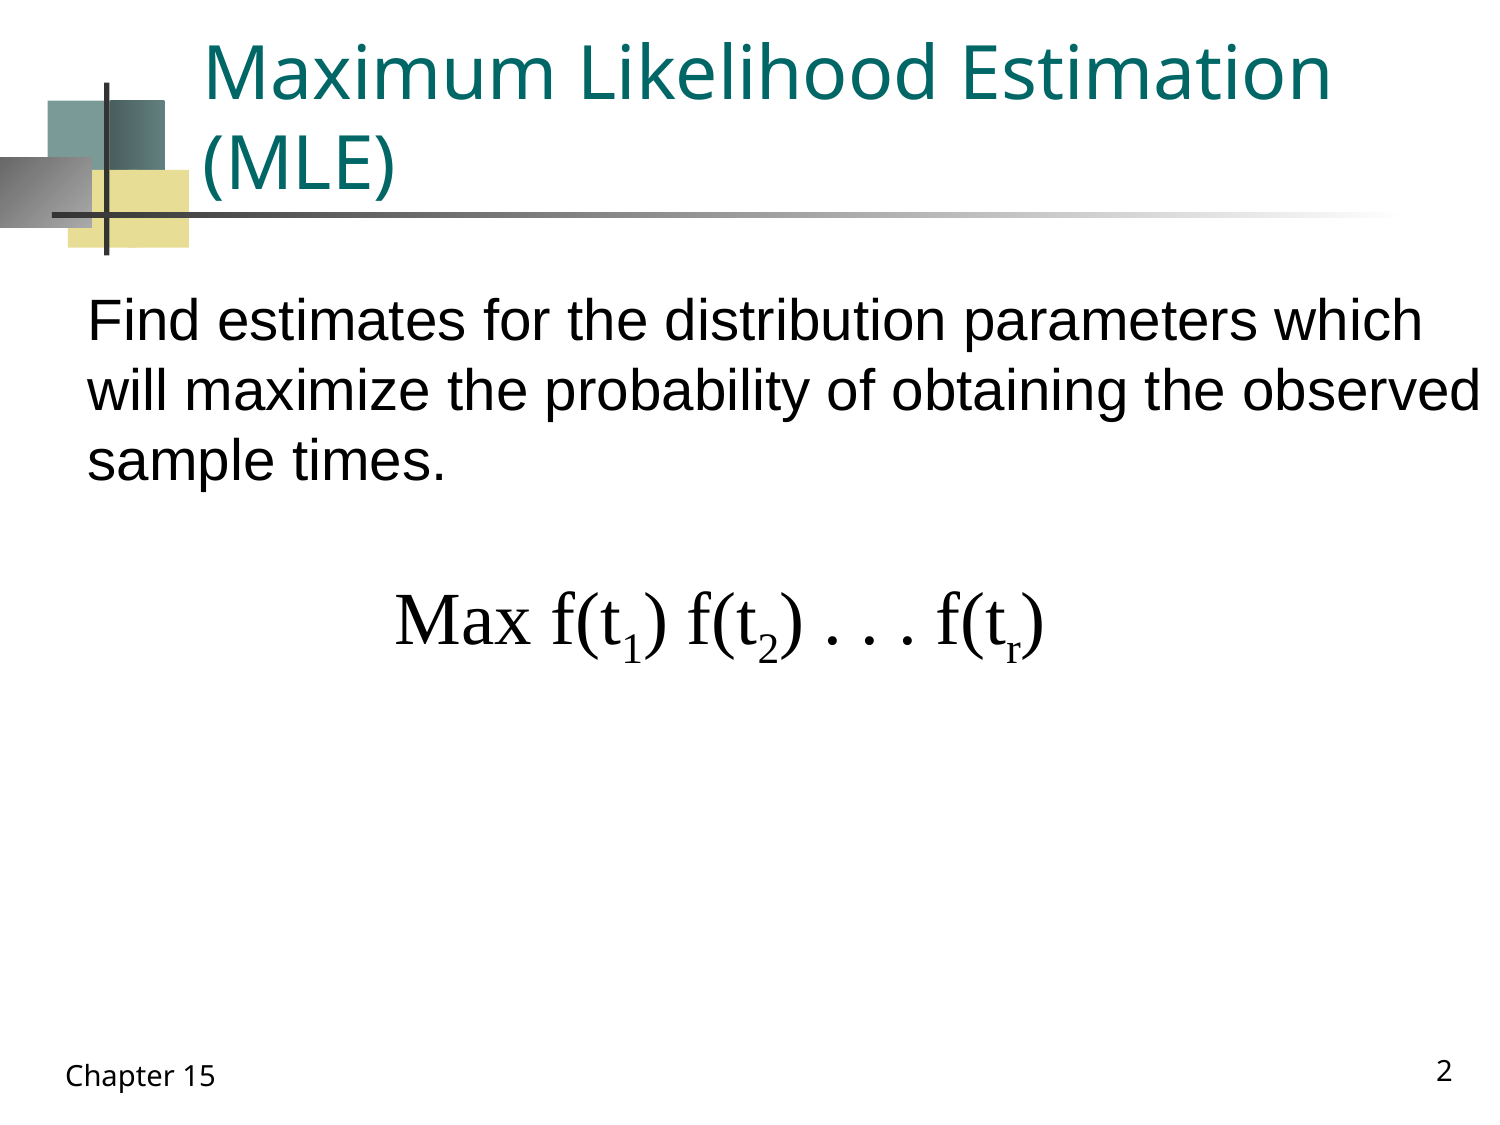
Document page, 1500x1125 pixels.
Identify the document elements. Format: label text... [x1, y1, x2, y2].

text_box Max f(t1) f(t2) . . . f(tr) [379, 562, 1061, 680]
text_box Find estimates for the distribution parameters which will maximize the probability of obtaining the observed sample times. [72, 275, 1500, 500]
slide_number 2 [1154, 1023, 1468, 1100]
slide_number Chapter 15 [49, 1024, 363, 1101]
title Maximum Likelihood Estimation (MLE) [187, 24, 1500, 213]
